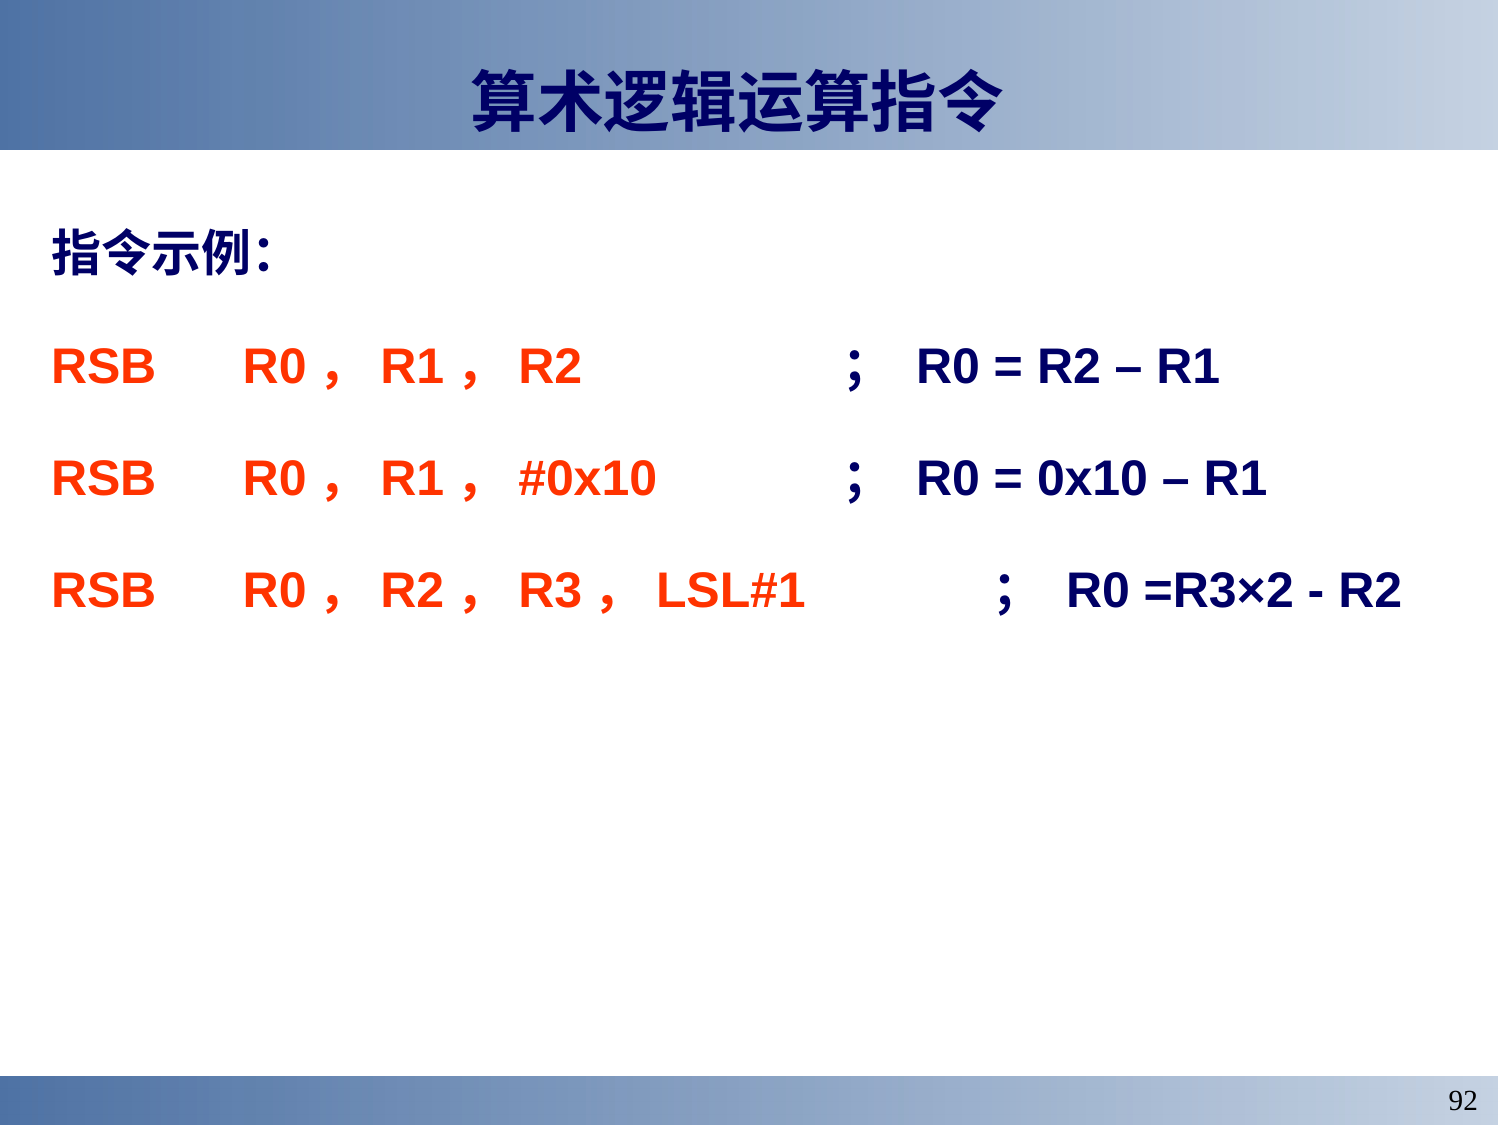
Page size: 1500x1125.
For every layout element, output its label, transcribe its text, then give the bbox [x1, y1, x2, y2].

picture [0, 1076, 1500, 1125]
picture [0, 0, 1500, 150]
list 指令示例： RSB R0，R1，R2 ； R0 = R2 – R1 RSB R0，R1，#0x10 ； R0 = 0x10 – R1 RSB R0，R2，R3，LSL#1 ； R0 =R3×2 - R2 [37, 187, 1463, 1051]
title 算术逻辑运算指令 [99, 62, 1376, 151]
